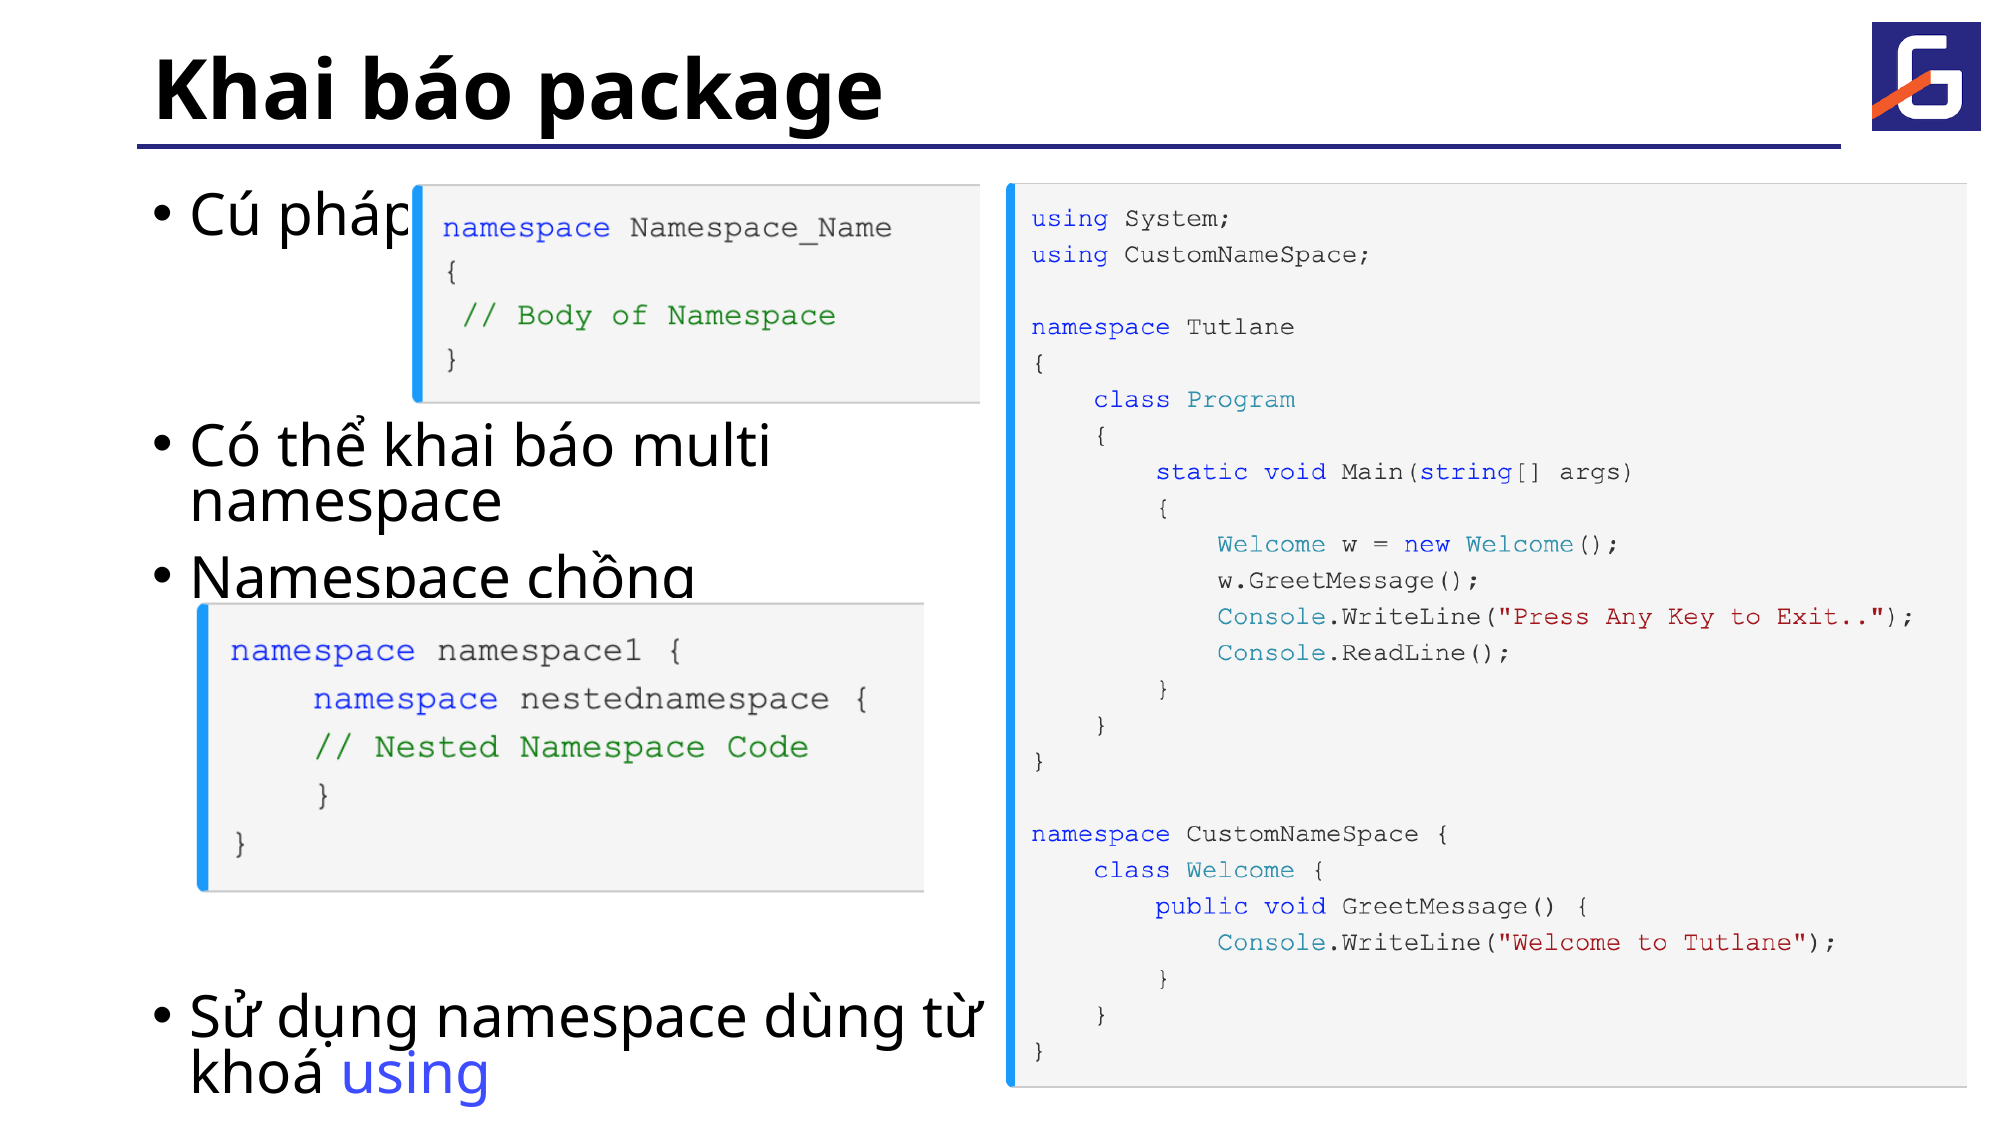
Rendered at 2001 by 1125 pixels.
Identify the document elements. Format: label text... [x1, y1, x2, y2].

list Cú pháp: Có thể khai báo multi namespace Namespace chồng namespace Sử dụng namespace dùng từ khoá using [137, 183, 1000, 1119]
picture [999, 183, 1967, 1096]
picture [1872, 22, 1981, 131]
title Khai báo package [137, 26, 1863, 160]
picture [407, 183, 980, 409]
picture [190, 598, 924, 912]
